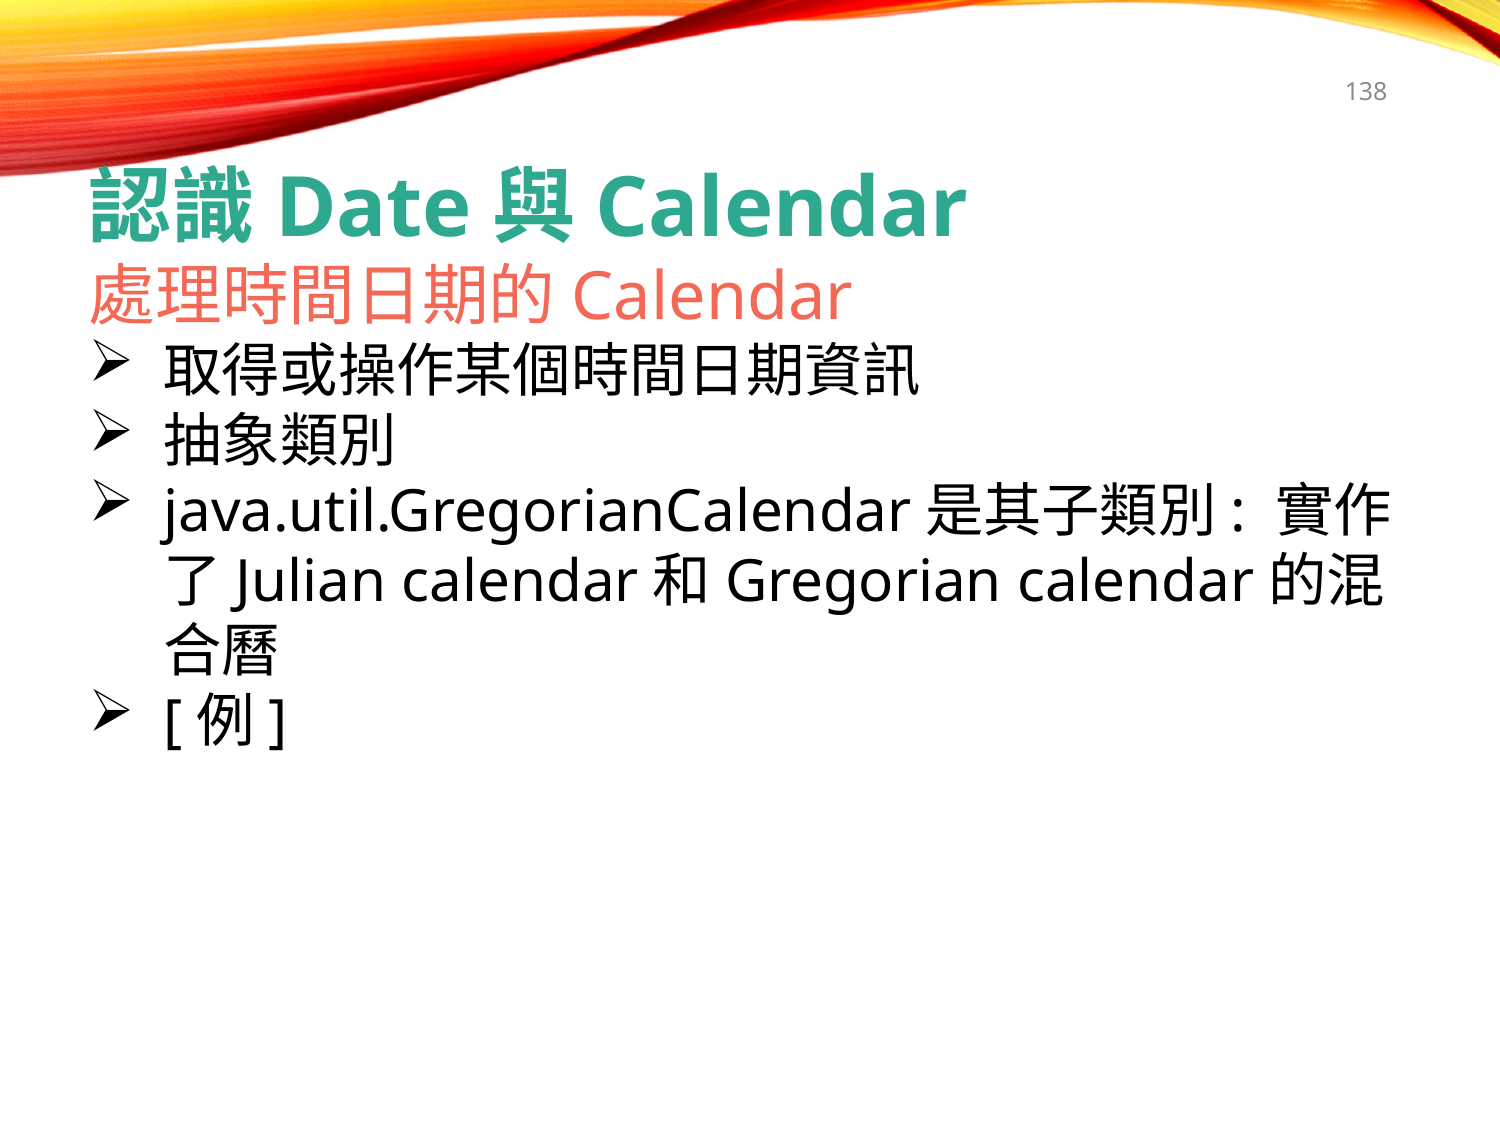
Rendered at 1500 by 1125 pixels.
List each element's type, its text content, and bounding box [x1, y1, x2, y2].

picture [0, 0, 1500, 145]
slide_number 138 [1078, 62, 1403, 123]
text_box 認識Date與Calendar 處理時間日期的Calendar 取得或操作某個時間日期資訊 抽象類別 java.util.GregorianCalendar是其子類別: 實作了Julian calendar和Gregorian calendar的混合曆 [例] [0, 145, 1500, 760]
